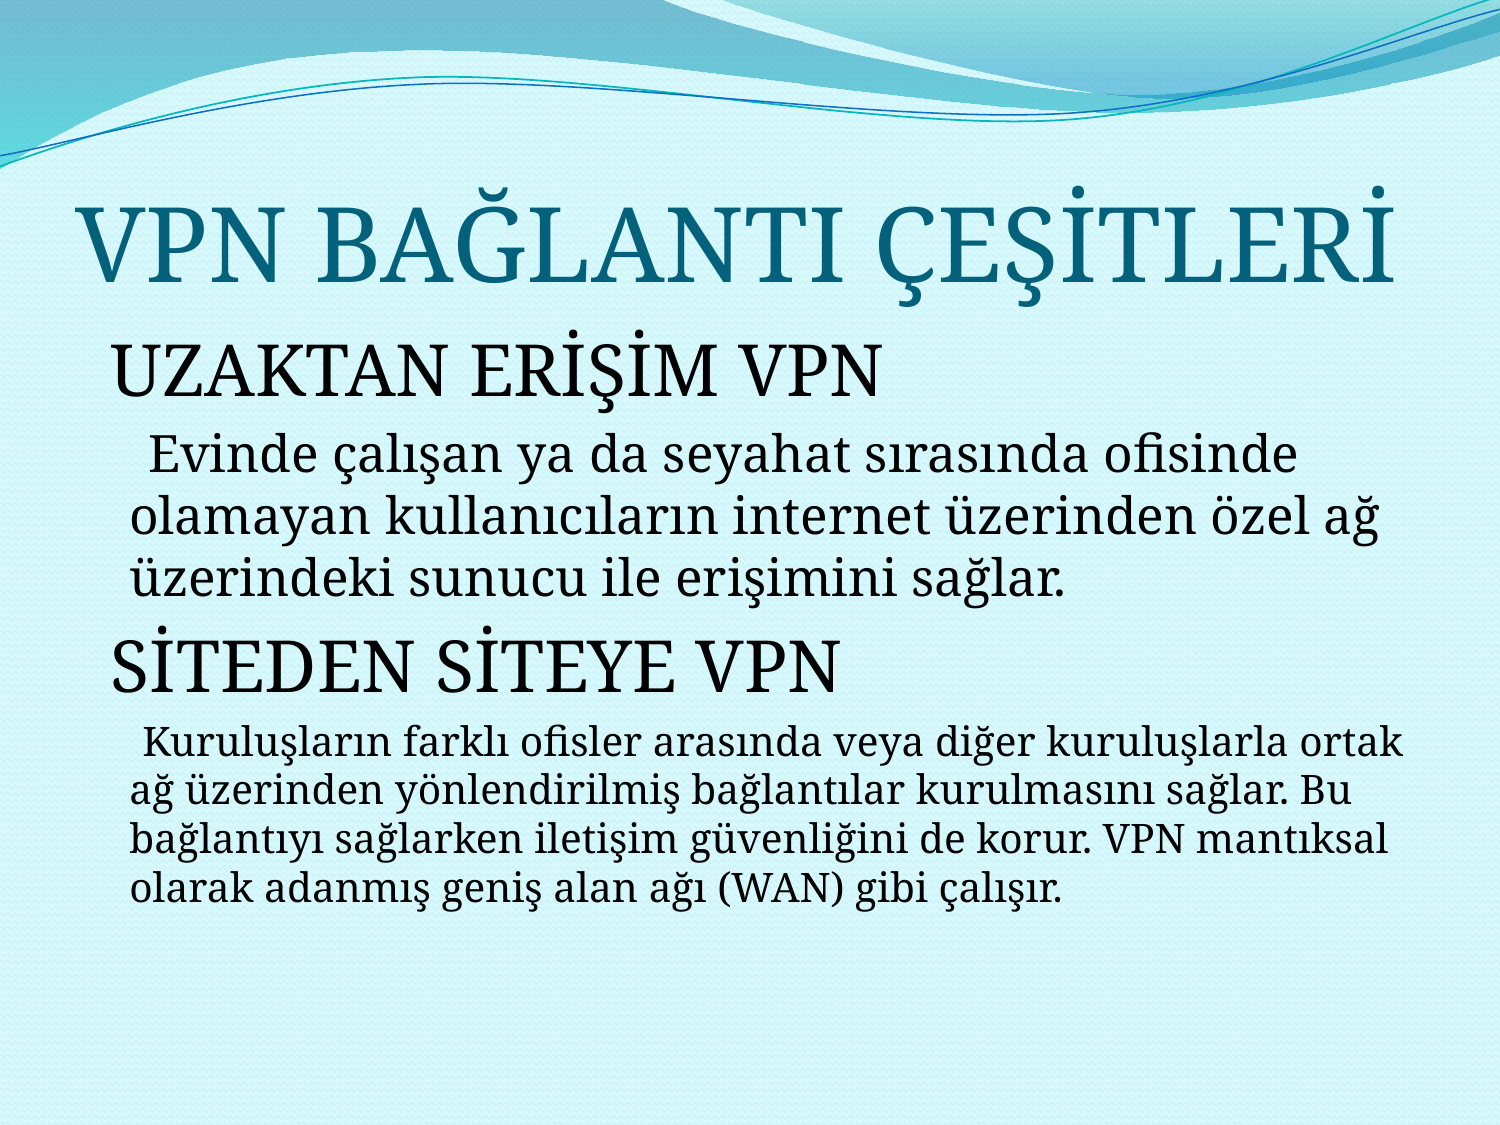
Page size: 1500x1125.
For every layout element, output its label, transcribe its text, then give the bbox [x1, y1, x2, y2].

title VPN BAĞLANTI ÇEŞİTLERİ [75, 115, 1425, 303]
list UZAKTAN ERİŞİM VPN Evinde çalışan ya da seyahat sırasında ofisinde olamayan kullanıcıların internet üzerinden özel ağ üzerindeki sunucu ile erişimini sağlar. SİTEDEN SİTEYE VPN Kuruluşların farklı ofisler arasında veya diğer kuruluşlarla ortak ağ üzerinden yönlendirilmiş bağlantılar kurulmasını sağlar. Bu bağlantıyı sağlarken iletişim güvenliğini de korur. VPN mantıksal olarak adanmış geniş alan ağı (WAN) gibi çalışır. [75, 317, 1425, 1038]
